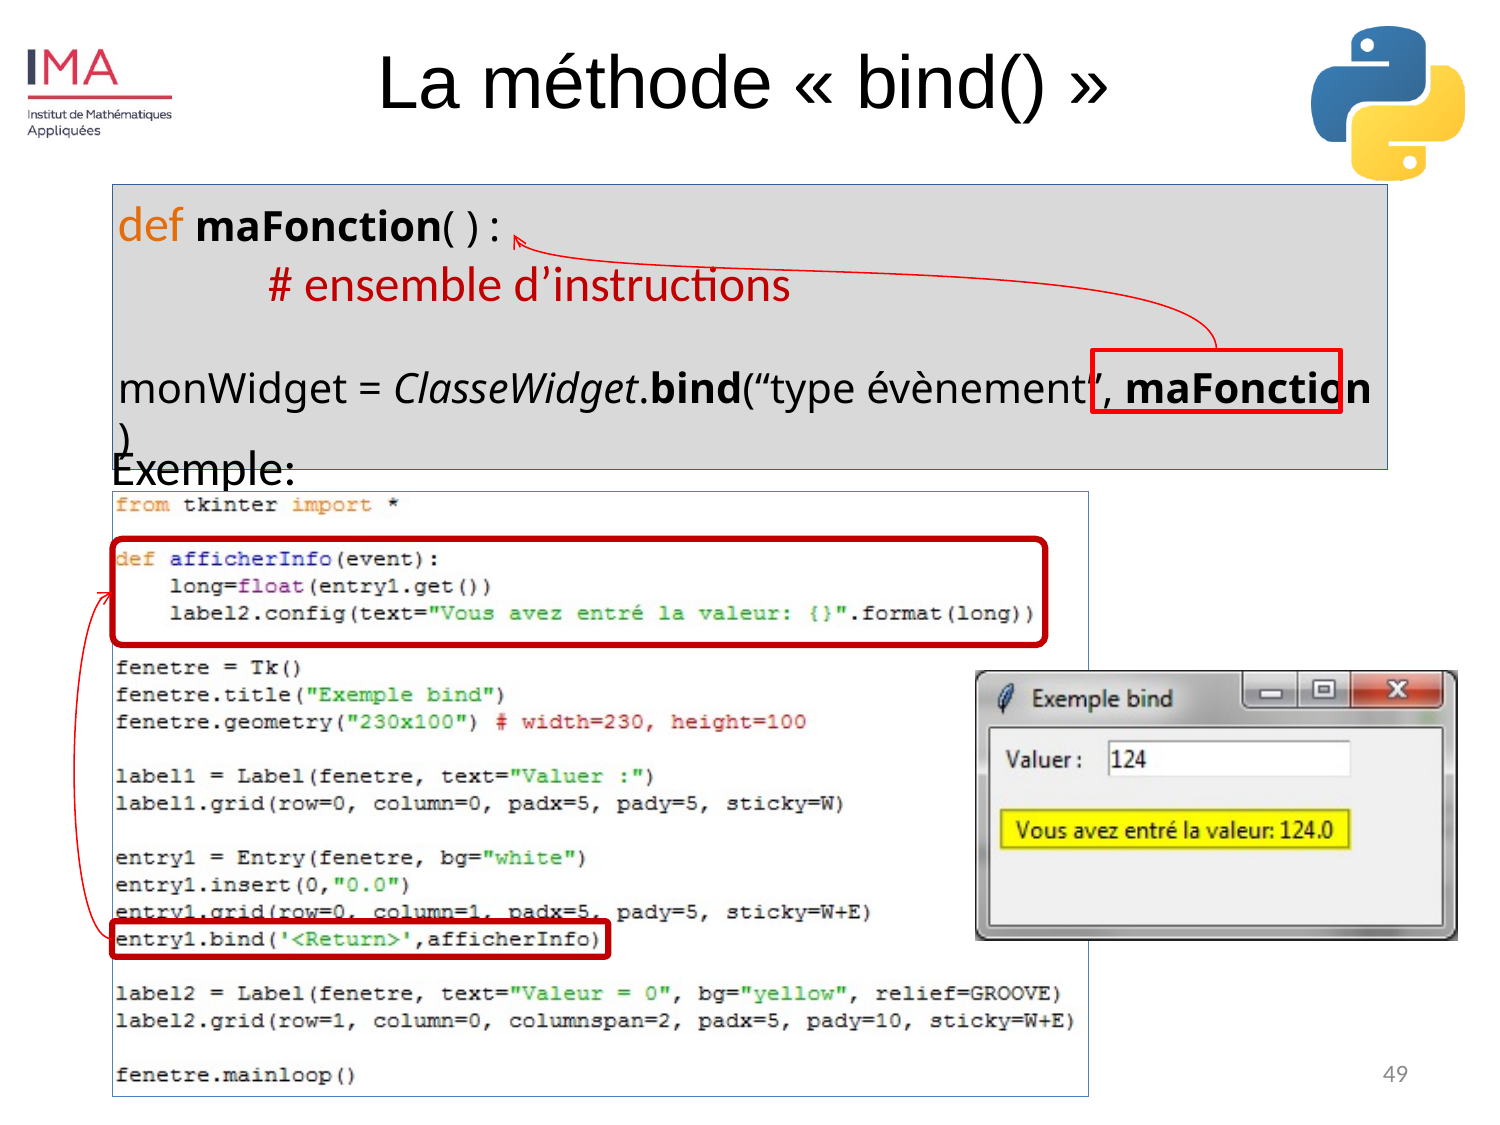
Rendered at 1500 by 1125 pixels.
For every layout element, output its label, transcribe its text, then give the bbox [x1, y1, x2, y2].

text_box La méthode « bind() » [928, 25, 1258, 161]
slide_number 49 [1090, 1042, 1424, 1103]
picture [9, 15, 172, 149]
text_box def maFonction( ) : # ensemble d’instructions monWidget = ClasseWidget.bind(“type évènement”, maFonction ) [928, 184, 1388, 470]
picture [111, 491, 1458, 1097]
picture [1310, 26, 1465, 181]
text_box [1090, 348, 1343, 414]
text_box La méthode « bind() » [230, 25, 802, 161]
text_box Exemple: [96, 427, 312, 503]
text_box def maFonction( ) : # ensemble d’instructions monWidget = ClasseWidget.bind(“type évènement”, maFonction ) [112, 184, 802, 470]
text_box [807, 0, 924, 489]
